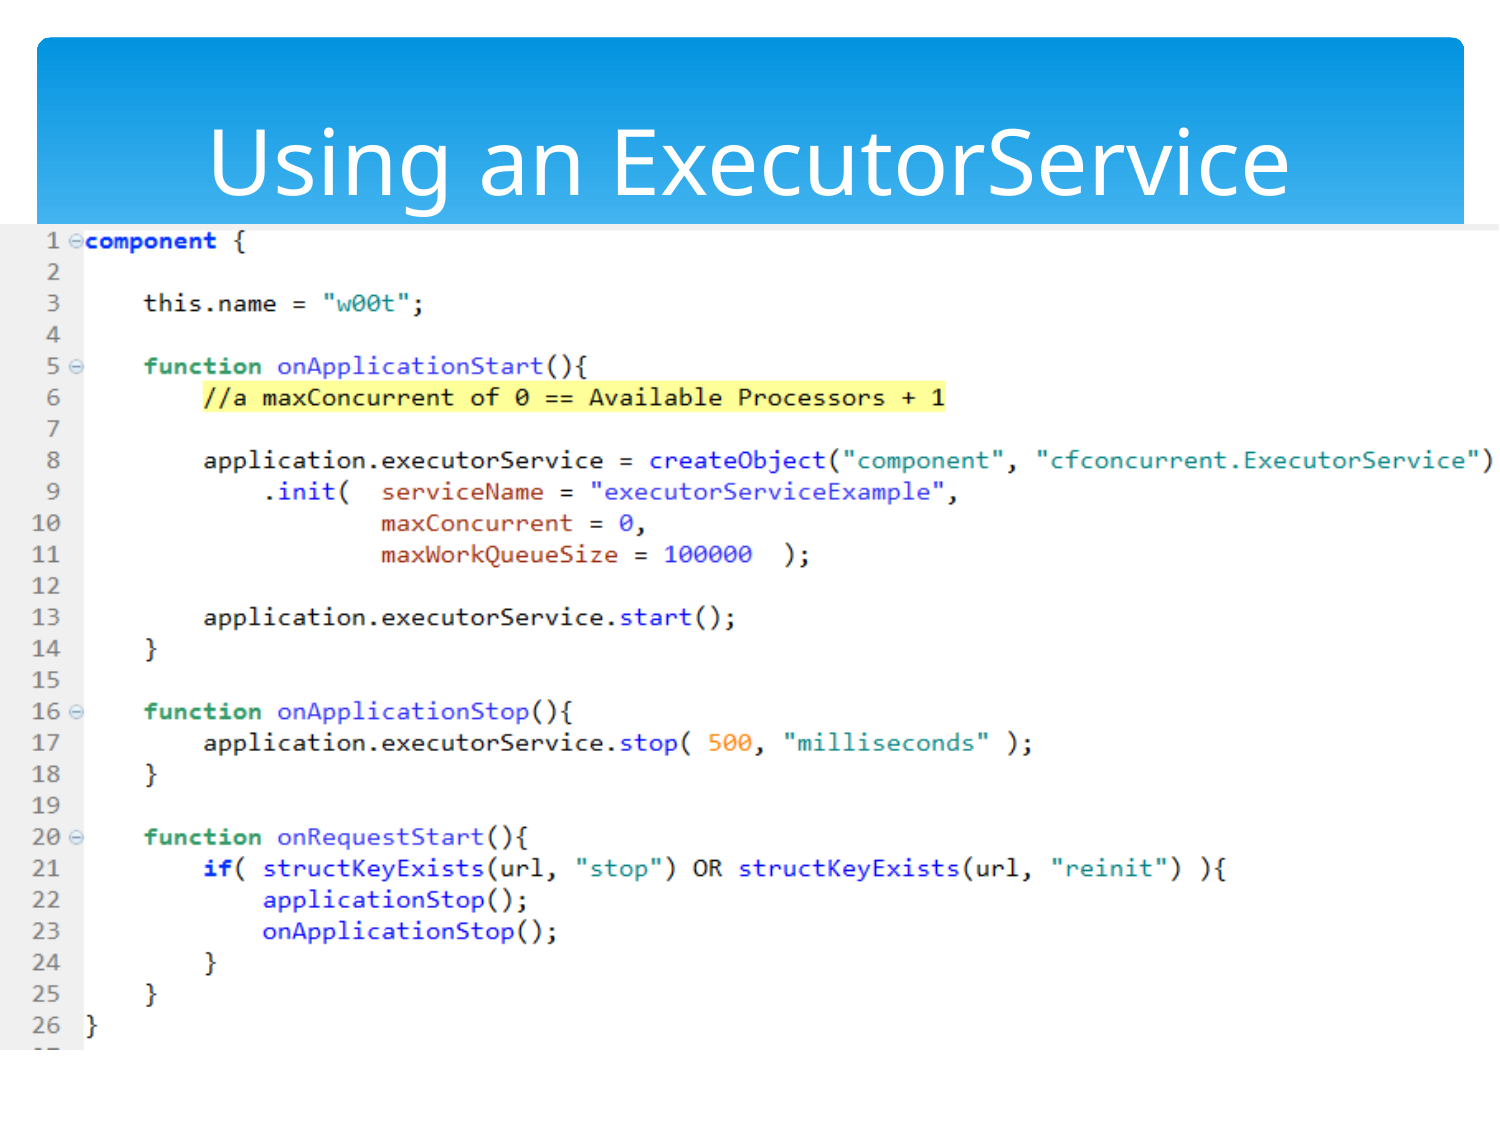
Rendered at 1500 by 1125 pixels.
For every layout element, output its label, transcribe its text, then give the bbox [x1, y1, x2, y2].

title Using an ExecutorService [75, 55, 1425, 221]
picture [0, 224, 1499, 1051]
